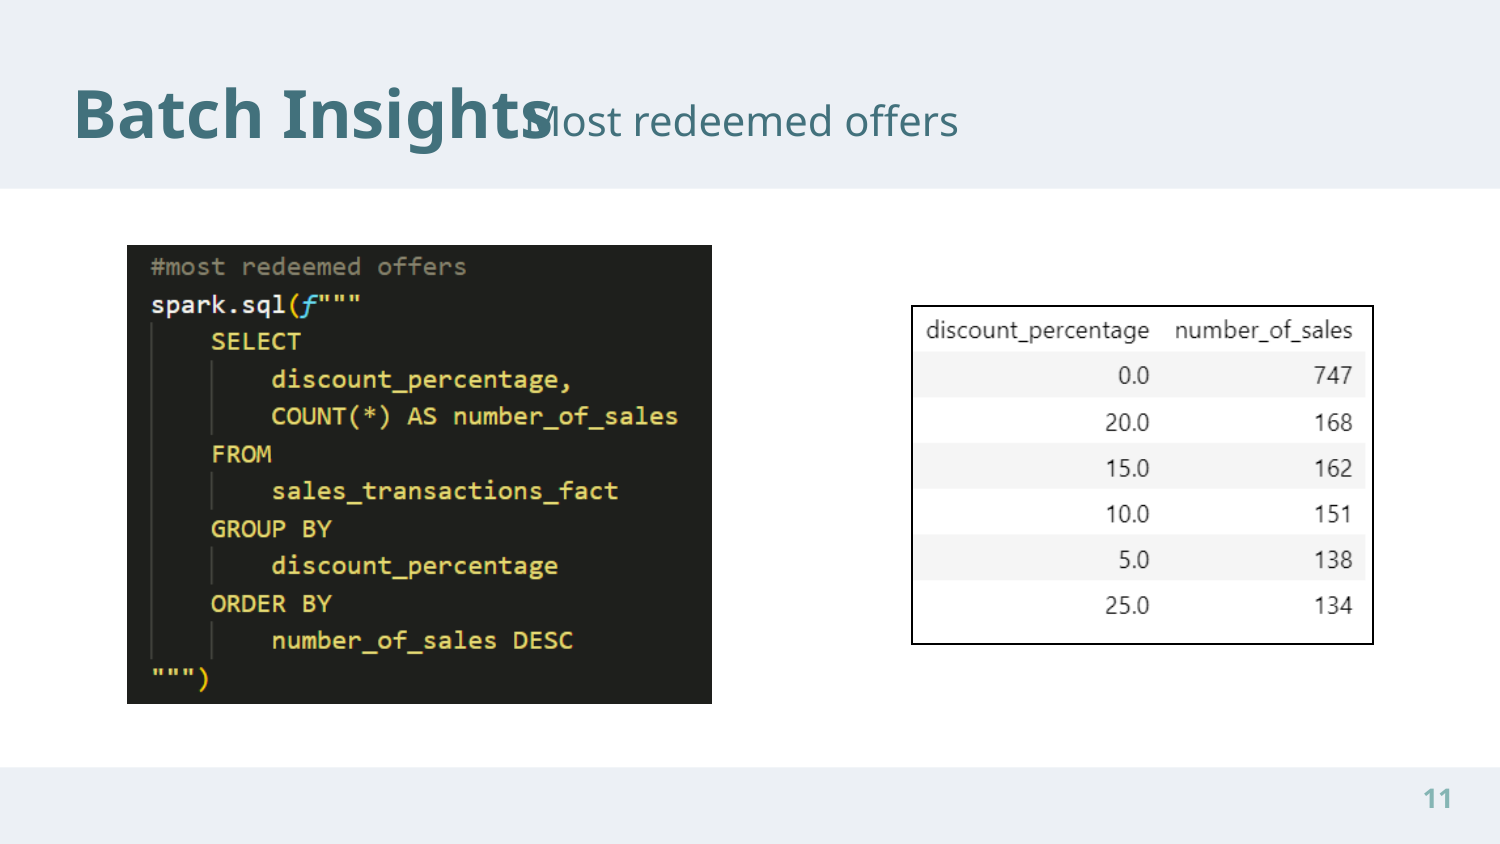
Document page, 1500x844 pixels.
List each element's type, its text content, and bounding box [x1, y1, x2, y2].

picture [126, 245, 713, 705]
title Batch Insights [57, 66, 940, 160]
slide_number ‹#› [1378, 766, 1469, 832]
text_box Most redeemed offers [508, 79, 1387, 160]
picture [912, 306, 1373, 644]
